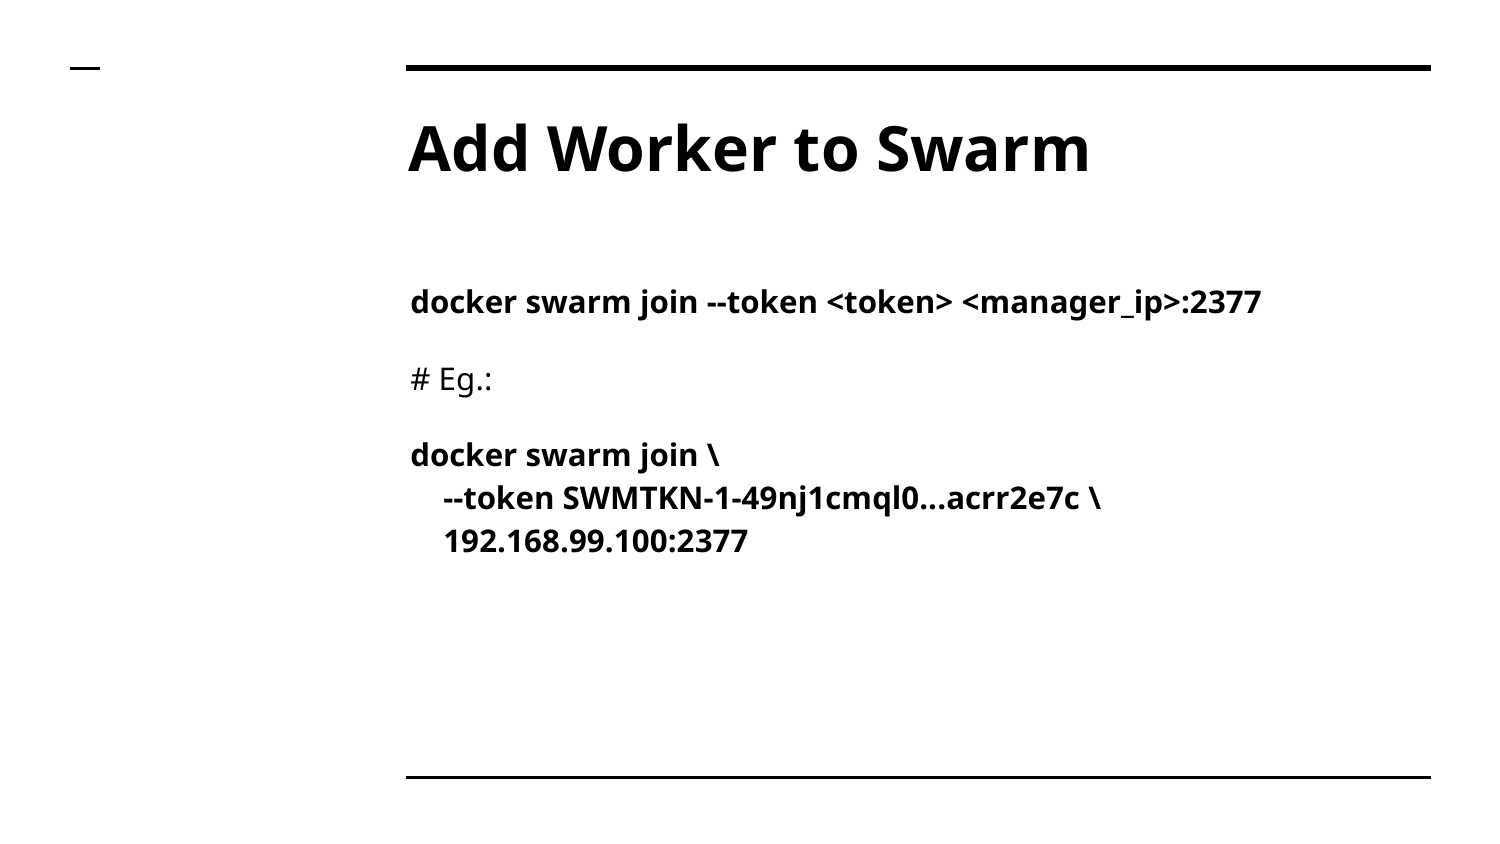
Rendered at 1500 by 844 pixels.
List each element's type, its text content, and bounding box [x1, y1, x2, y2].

title Add Worker to Swarm [393, 94, 1431, 199]
list docker swarm join --token <token> <manager_ip>:2377 # Eg.: docker swarm join \ --token SWMTKN-1-49nj1cmql0...acrr2e7c \ 192.168.99.100:2377 [395, 261, 1433, 755]
